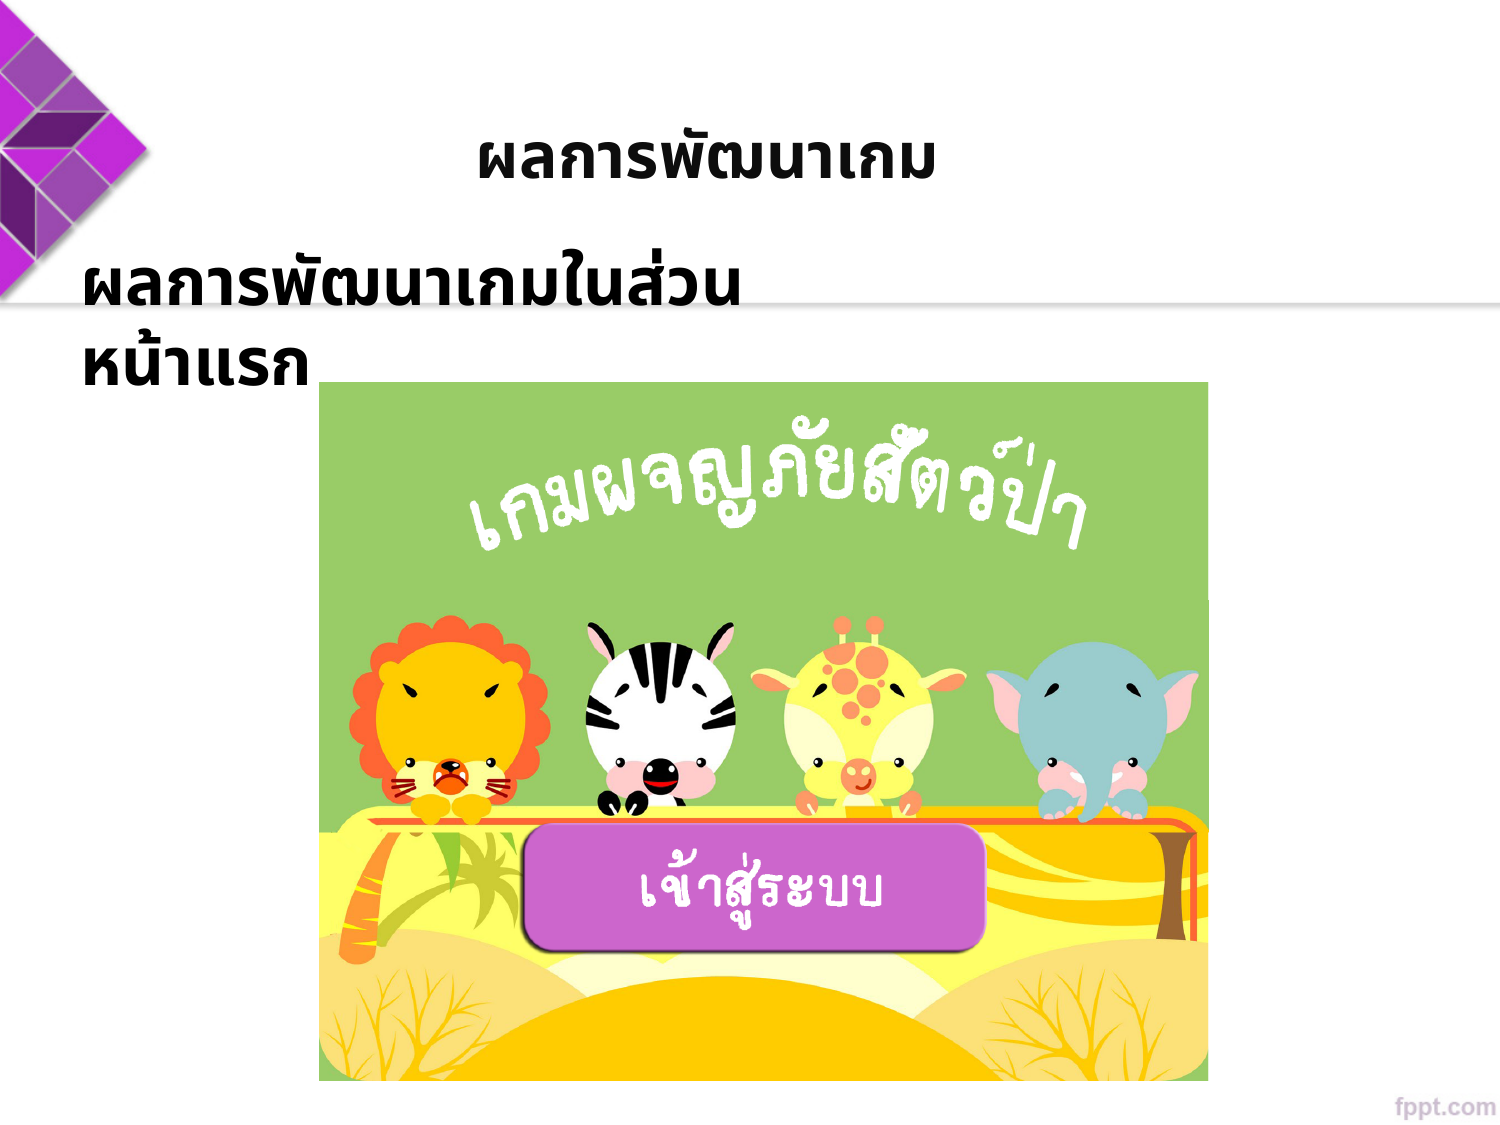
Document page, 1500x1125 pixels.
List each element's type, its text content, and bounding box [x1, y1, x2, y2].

picture [0, 0, 1500, 1125]
list ผลการพัฒนาเกมในส่วน หน้าแรก [64, 231, 884, 350]
title ผลการพัฒนาเกม [32, 106, 1383, 199]
